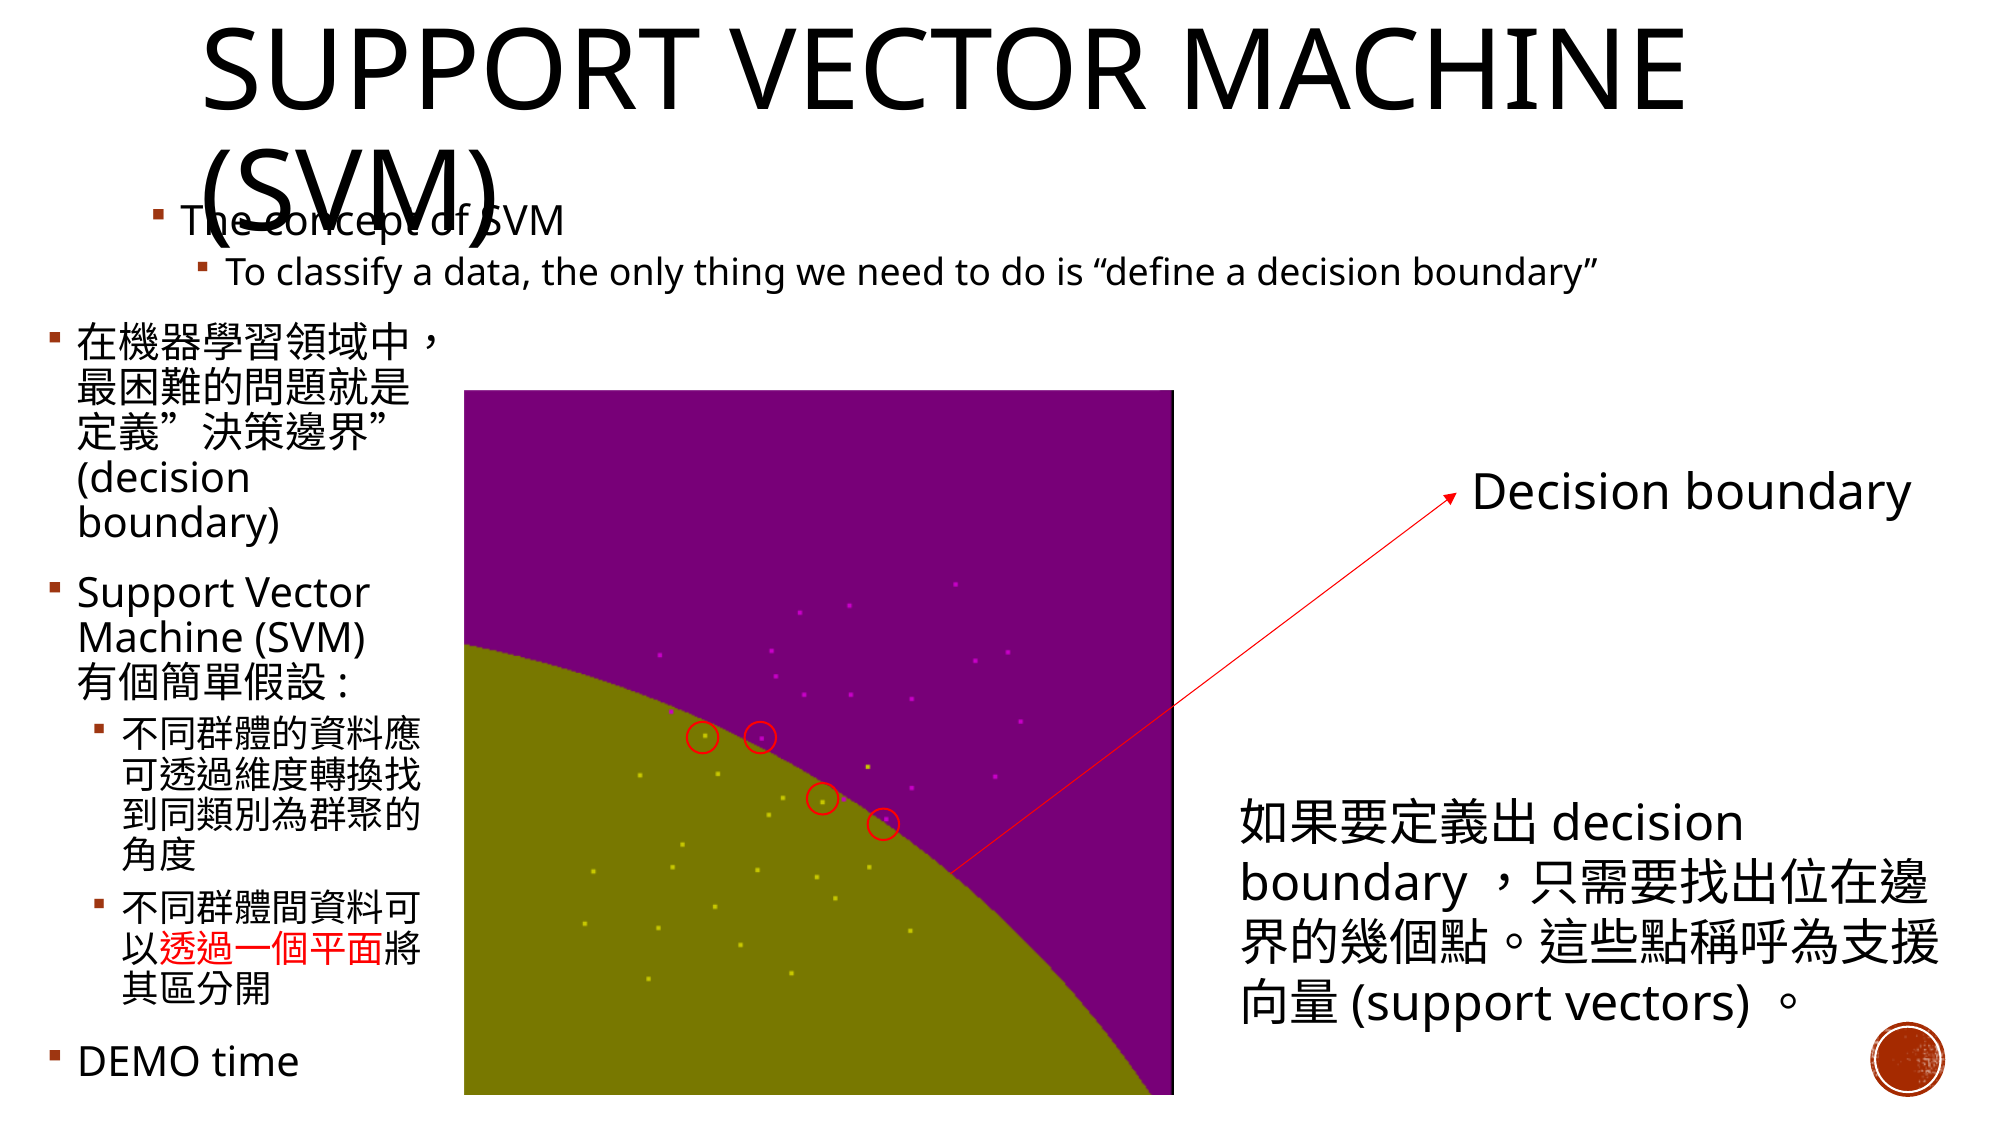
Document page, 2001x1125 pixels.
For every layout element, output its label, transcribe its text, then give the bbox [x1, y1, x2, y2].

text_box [953, 496, 1456, 873]
picture [464, 389, 1174, 1095]
title Support vector machine (SVM) [185, 1, 1836, 191]
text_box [690, 725, 896, 837]
text_box 如果要定義出decision boundary，只需要找出位在邊界的幾個點。這些點稱呼為支援向量(support vectors)。 [1225, 782, 1966, 1038]
list The concept of SVM To classify a data, the only thing we need to do is “define a decision boundary” [135, 191, 1836, 336]
text_box Decision boundary [1456, 452, 1930, 528]
text_box 在機器學習領域中，最困難的問題就是定義”決策邊界”(decision boundary) Support Vector Machine (SVM) 有個簡單假設: 不同群體的資料應可透過維度轉換找到同類別為群聚的角度 不同群體間資料可以透過一個平面將其區分開 DEMO time [32, 314, 440, 933]
